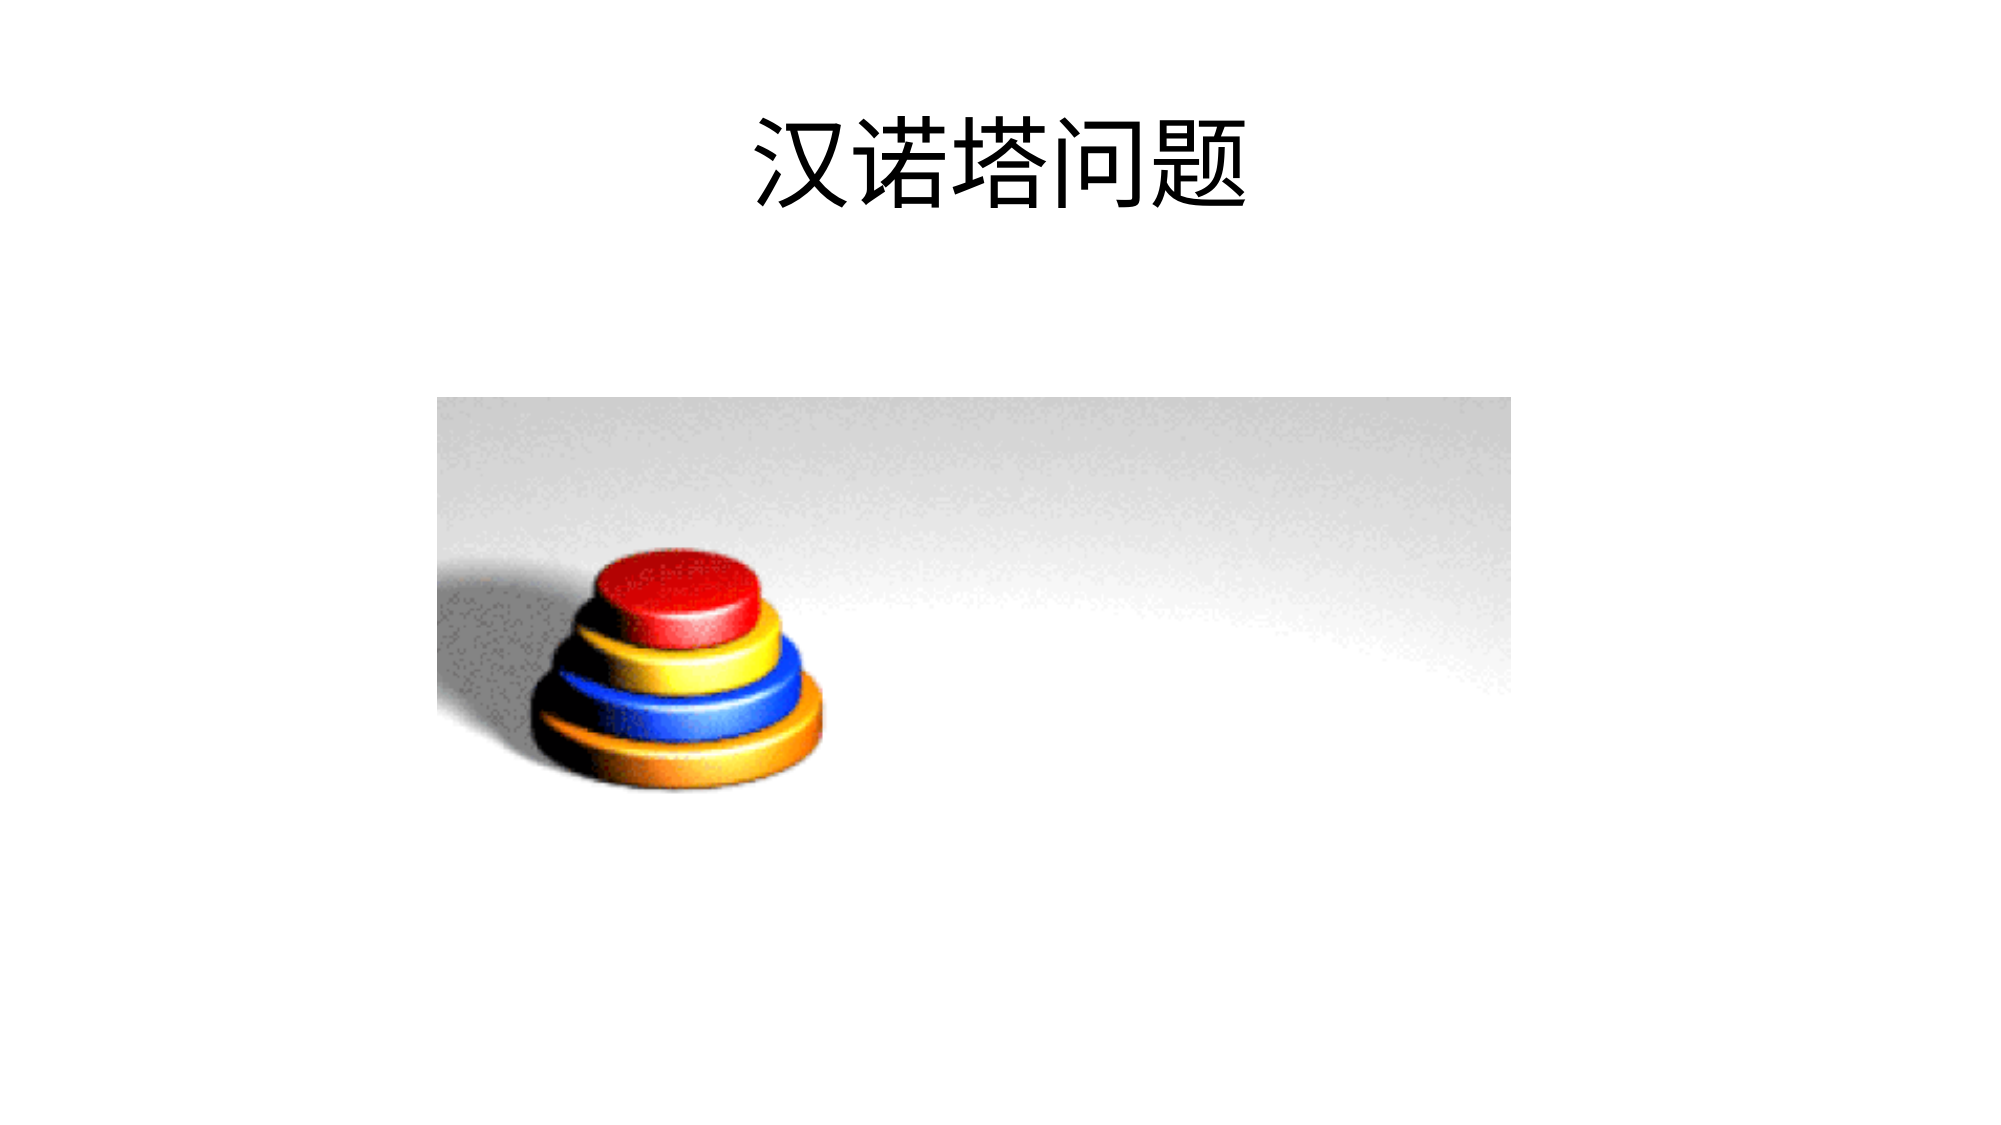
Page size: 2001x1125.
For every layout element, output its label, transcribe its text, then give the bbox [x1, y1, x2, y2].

picture [437, 397, 1511, 818]
title 汉诺塔问题 [137, 59, 1863, 278]
